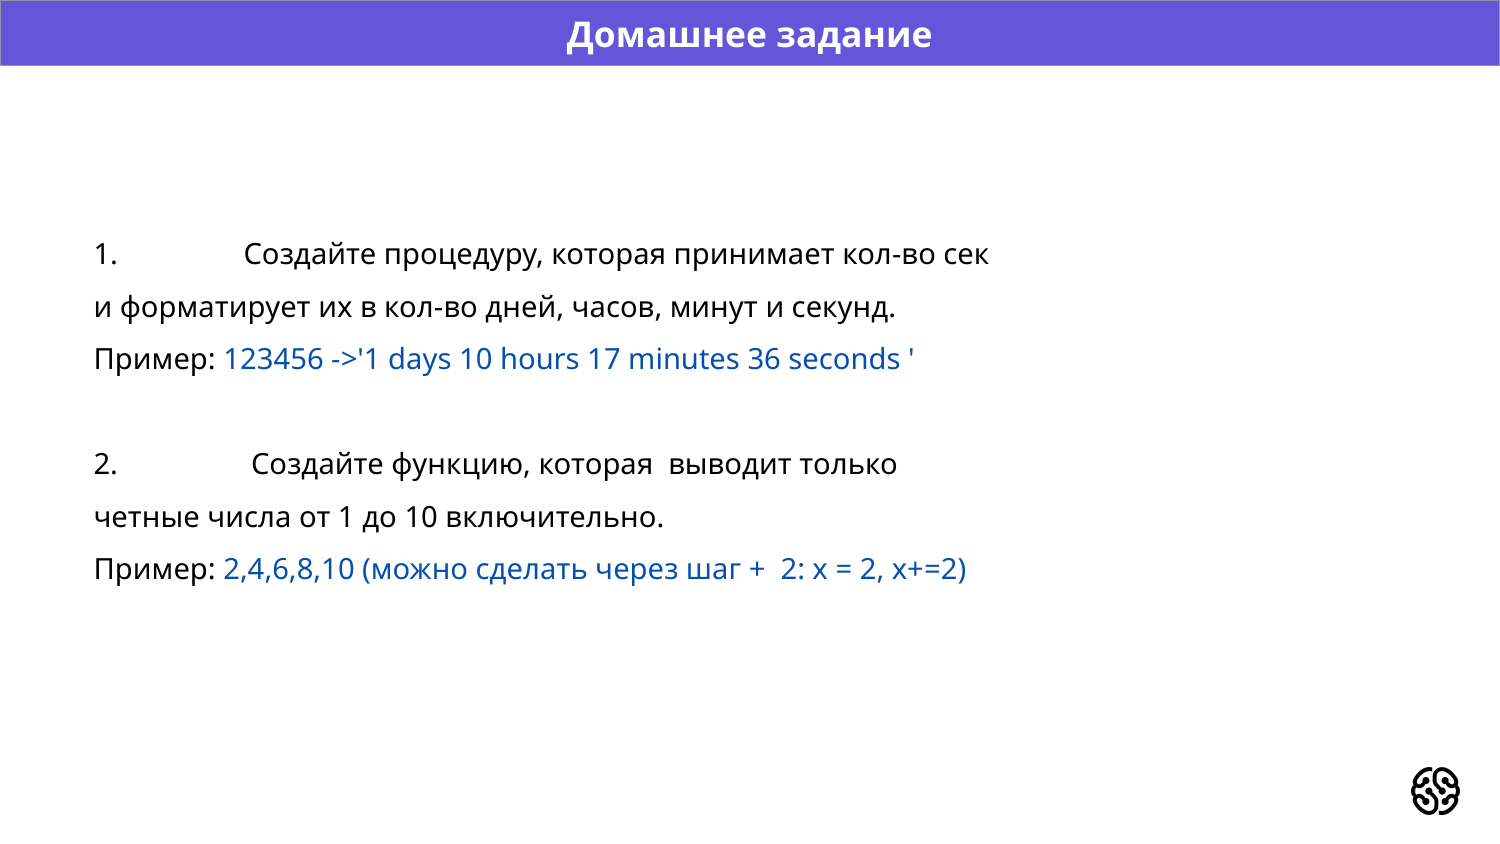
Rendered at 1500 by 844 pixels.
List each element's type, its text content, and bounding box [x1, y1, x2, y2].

text_box Домашнее задание [0, 0, 1500, 66]
picture [1411, 767, 1460, 815]
text_box 1. Создайте процедуру, которая принимает кол-во сек и форматирует их в кол-во дней, часов, минут и секунд. Пример: 123456 ->'1 days 10 hours 17 minutes 36 seconds ' 2. Создайте функцию, которая выводит только четные числа от 1 до 10 включительно. Пример: 2,4,6,8,10 (можно сделать через шаг + 2: х = 2, х+=2) [78, 203, 1023, 706]
